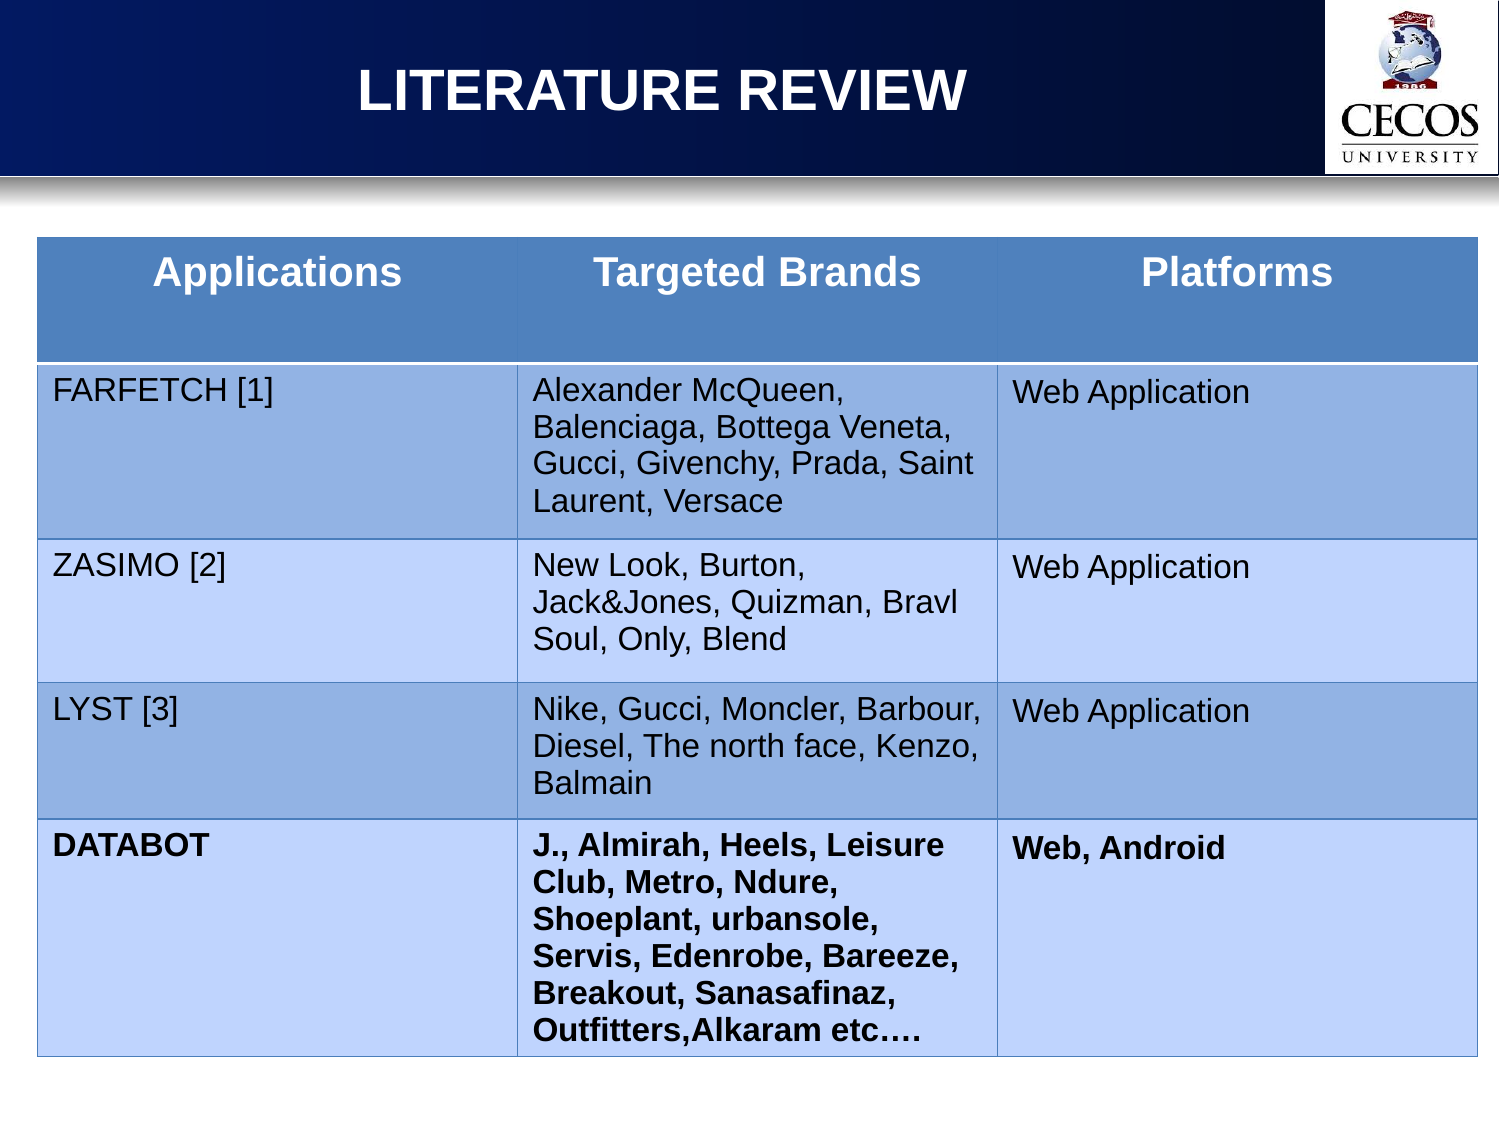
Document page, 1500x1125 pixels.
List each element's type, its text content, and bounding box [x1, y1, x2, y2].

table_header Platforms [998, 238, 1477, 362]
table_cell DATABOT [38, 820, 517, 1056]
picture [1325, 0, 1498, 174]
title LITERATURE REVIEW [0, 0, 1325, 175]
table_cell J., Almirah, Heels, Leisure Club, Metro, Ndure, Shoeplant, urbansole, Servis, Edenrobe, Bareeze, Breakout, Sanasafinaz, Outfitters,Alkaram etc…. [518, 820, 997, 1056]
table_cell FARFETCH [1] [38, 365, 517, 538]
table_cell Alexander McQueen, Balenciaga, Bottega Veneta, Gucci, Givenchy, Prada, Saint Laurent, Versace [518, 365, 997, 538]
table_cell ZASIMO [2] [38, 540, 517, 682]
table_header Applications [38, 238, 517, 362]
table_cell Web Application [998, 365, 1477, 538]
table_cell Nike, Gucci, Moncler, Barbour, Diesel, The north face, Kenzo, Balmain [518, 683, 997, 818]
table_cell New Look, Burton, Jack&Jones, Quizman, Bravl Soul, Only, Blend [518, 540, 997, 682]
table_cell LYST [3] [38, 683, 517, 818]
table_cell Web Application [998, 540, 1477, 682]
table_header Targeted Brands [518, 238, 997, 362]
table_cell Web Application [998, 683, 1477, 818]
table_cell Web, Android [998, 820, 1477, 1056]
